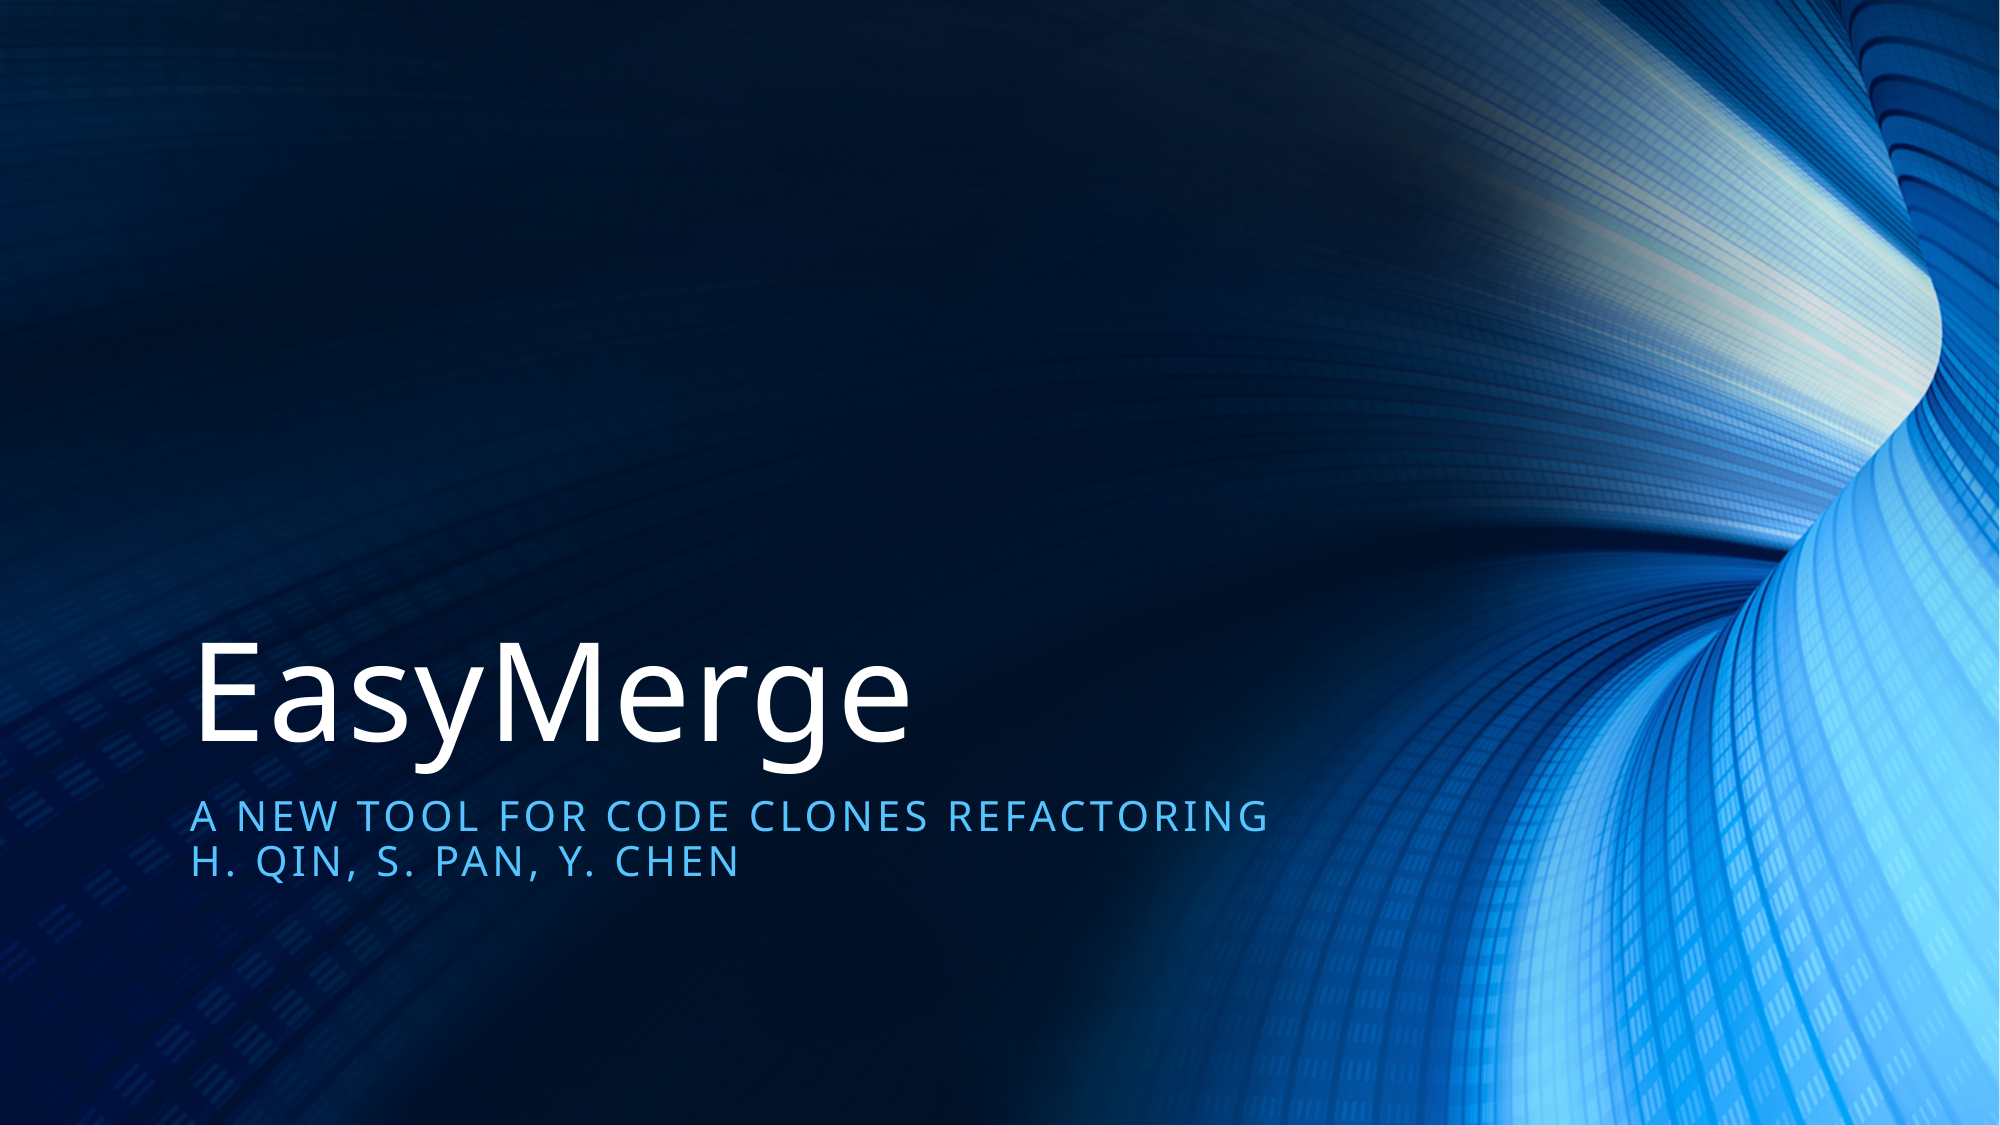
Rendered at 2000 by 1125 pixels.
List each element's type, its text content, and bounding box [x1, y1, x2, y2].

subtitle A new tool for code clones refactoring H. Qin, S. Pan, Y. Chen [174, 787, 1525, 988]
title EasyMerge [174, 299, 1525, 775]
picture [0, 0, 2000, 1125]
